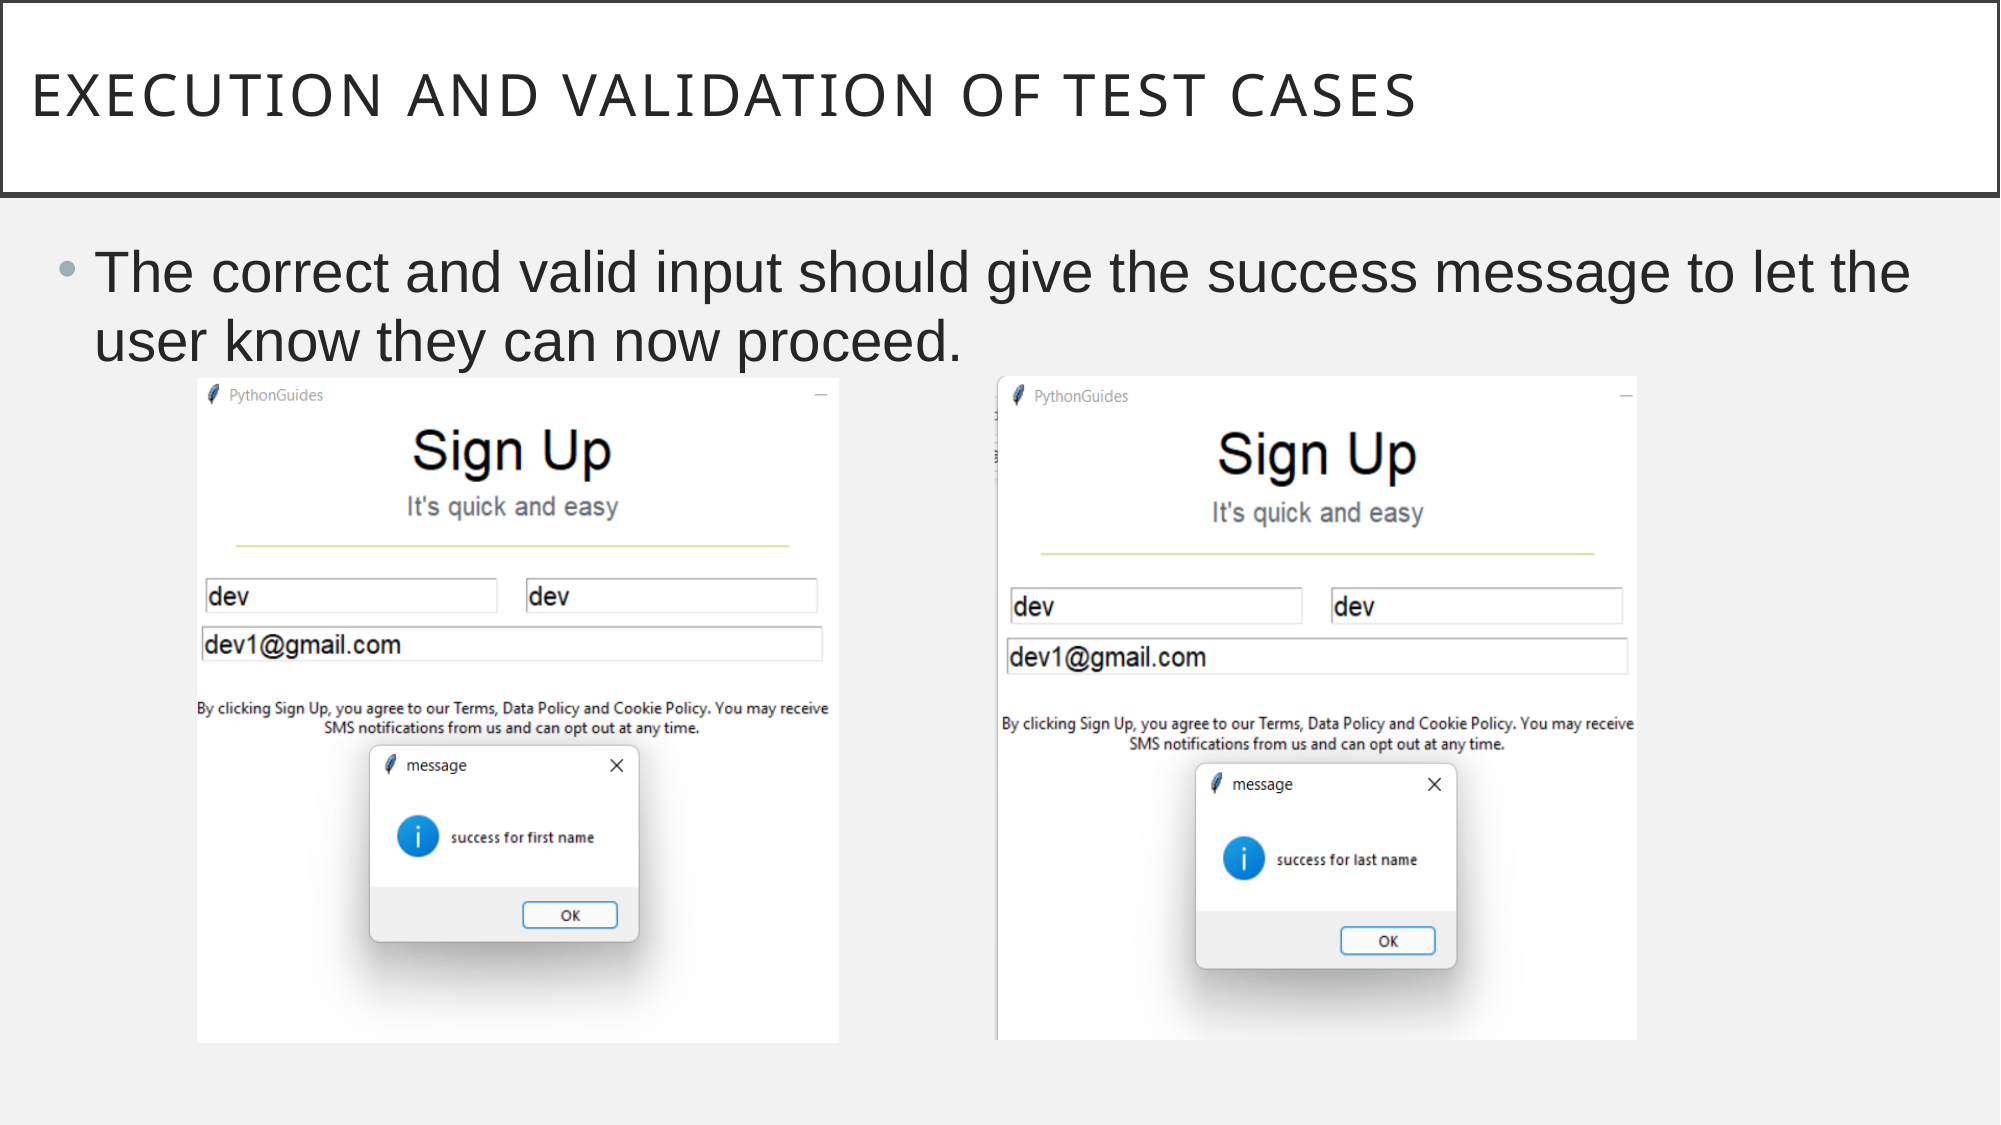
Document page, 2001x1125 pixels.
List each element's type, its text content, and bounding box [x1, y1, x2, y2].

picture [994, 376, 1637, 1040]
picture [197, 378, 840, 1043]
list The correct and valid input should give the success message to let the user know they can now proceed. [42, 226, 1956, 527]
title Execution and validation of test cases [0, 0, 2000, 198]
